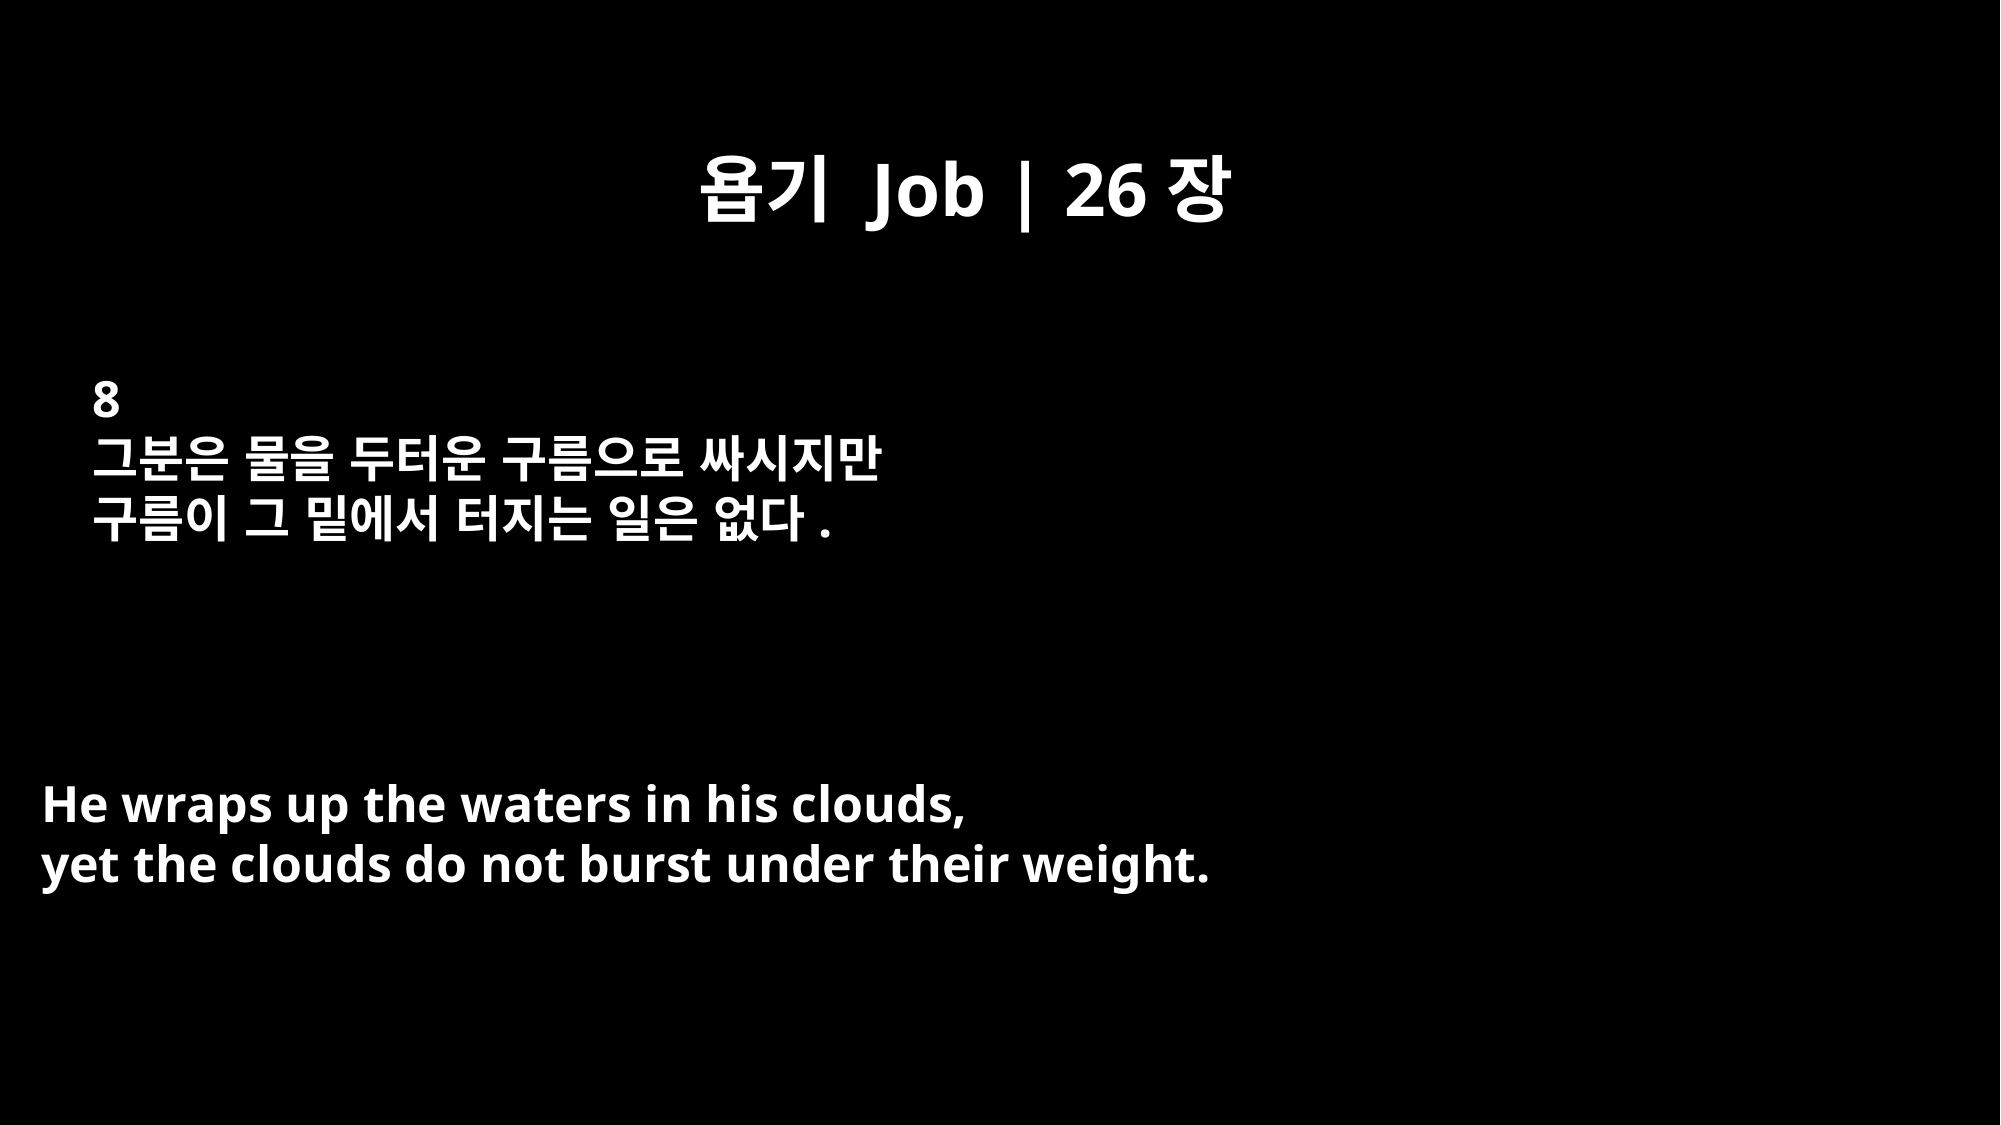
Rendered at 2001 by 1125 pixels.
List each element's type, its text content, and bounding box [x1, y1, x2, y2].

text_box 8 그분은 물을 두터운 구름으로 싸시지만 구름이 그 밑에서 터지는 일은 없다. [77, 359, 914, 555]
text_box He wraps up the waters in his clouds, yet the clouds do not burst under their weight. [26, 764, 1227, 900]
text_box 욥기 Job | 26장 [683, 136, 1249, 239]
